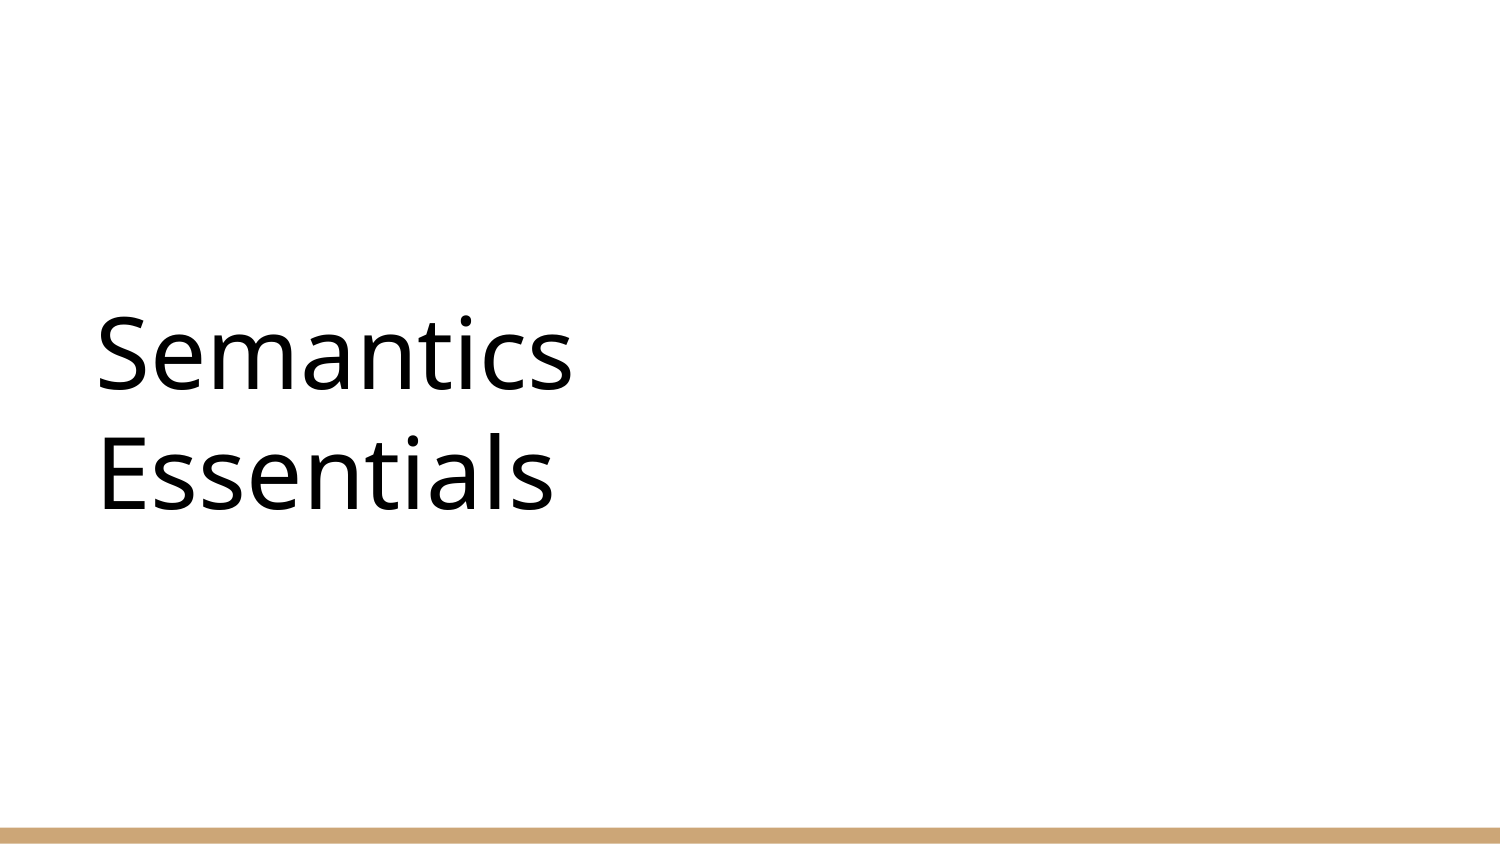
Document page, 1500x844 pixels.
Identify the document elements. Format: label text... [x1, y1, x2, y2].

title Semantics Essentials [80, 73, 1045, 745]
